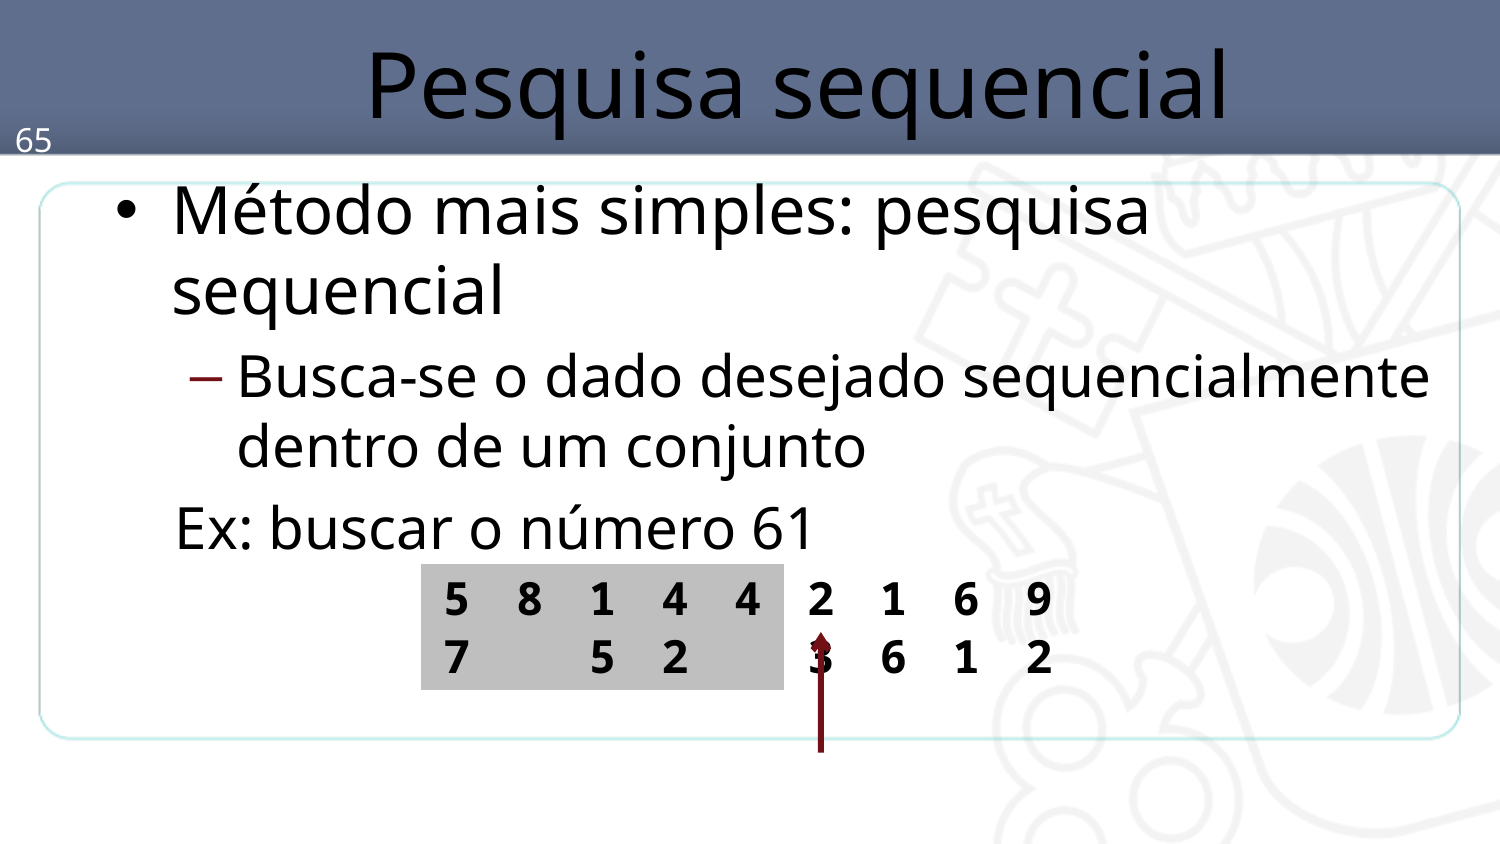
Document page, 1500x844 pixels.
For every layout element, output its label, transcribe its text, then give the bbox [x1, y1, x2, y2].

list Método mais simples: pesquisa sequencial Busca-se o dado desejado sequencialmente dentro de um conjunto Ex: buscar o número 61 [99, 161, 1497, 800]
table_header 23 [784, 564, 857, 690]
title Pesquisa sequencial [99, 19, 1497, 115]
table_header 92 [1003, 564, 1076, 690]
table_header 57 [421, 564, 493, 690]
slide_number 65 [0, 116, 88, 147]
table_header 61 [930, 564, 1003, 690]
table_header 15 [566, 564, 639, 690]
table_header 16 [857, 564, 930, 690]
table_header 8 [493, 564, 566, 690]
picture [0, 170, 1500, 844]
table_header 4 [712, 564, 784, 690]
table_header 42 [639, 564, 712, 690]
